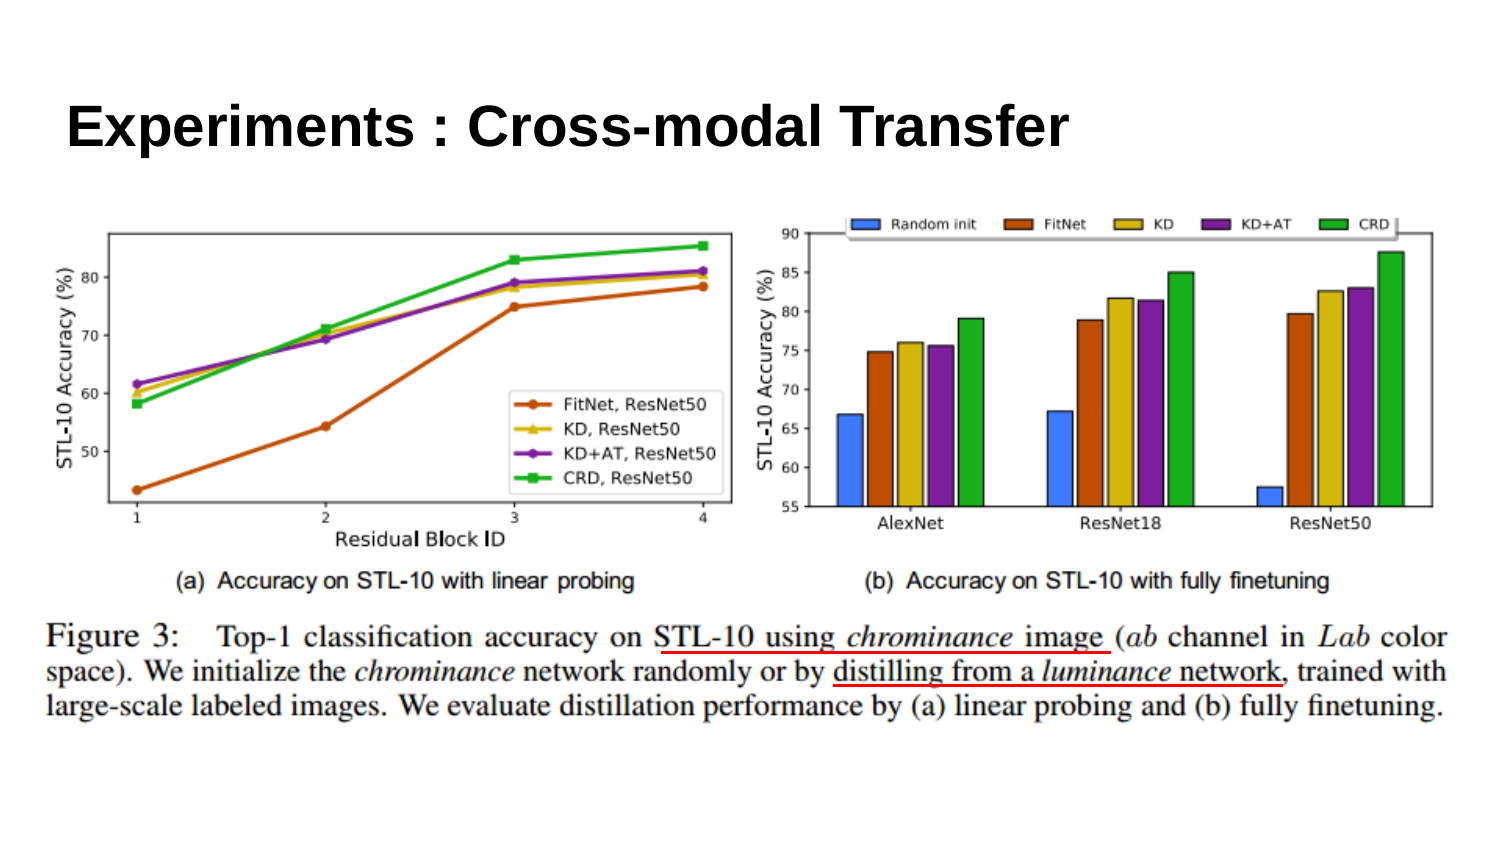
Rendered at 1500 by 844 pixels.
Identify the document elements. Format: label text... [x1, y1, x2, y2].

title Experiments : Cross-modal Transfer [51, 72, 1449, 167]
picture [32, 217, 1468, 739]
